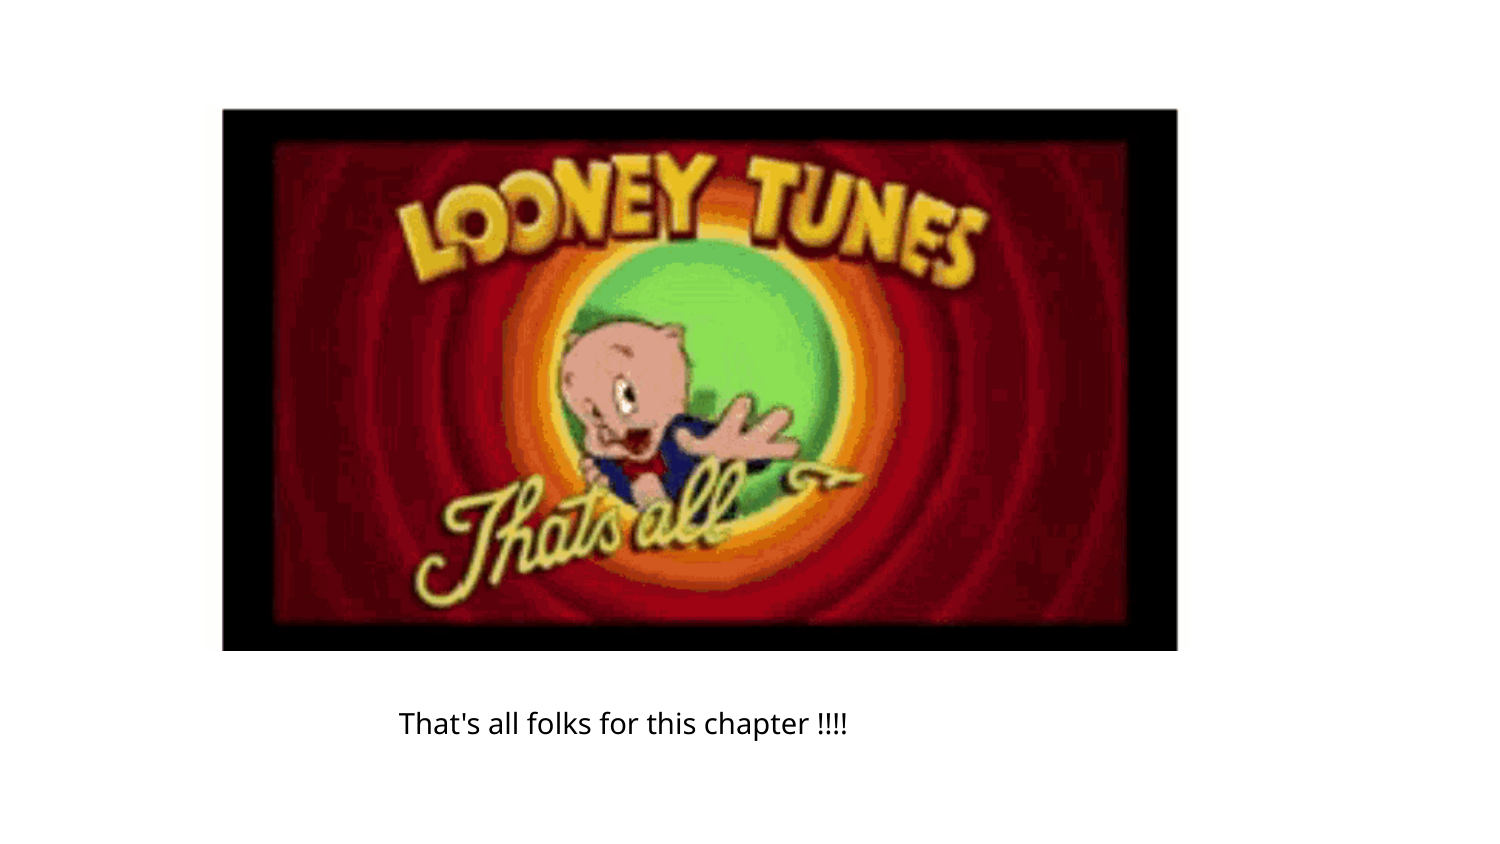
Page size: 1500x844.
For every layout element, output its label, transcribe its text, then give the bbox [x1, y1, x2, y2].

text_box That's all folks for this chapter !!!! [383, 660, 1103, 790]
picture [204, 105, 1189, 651]
